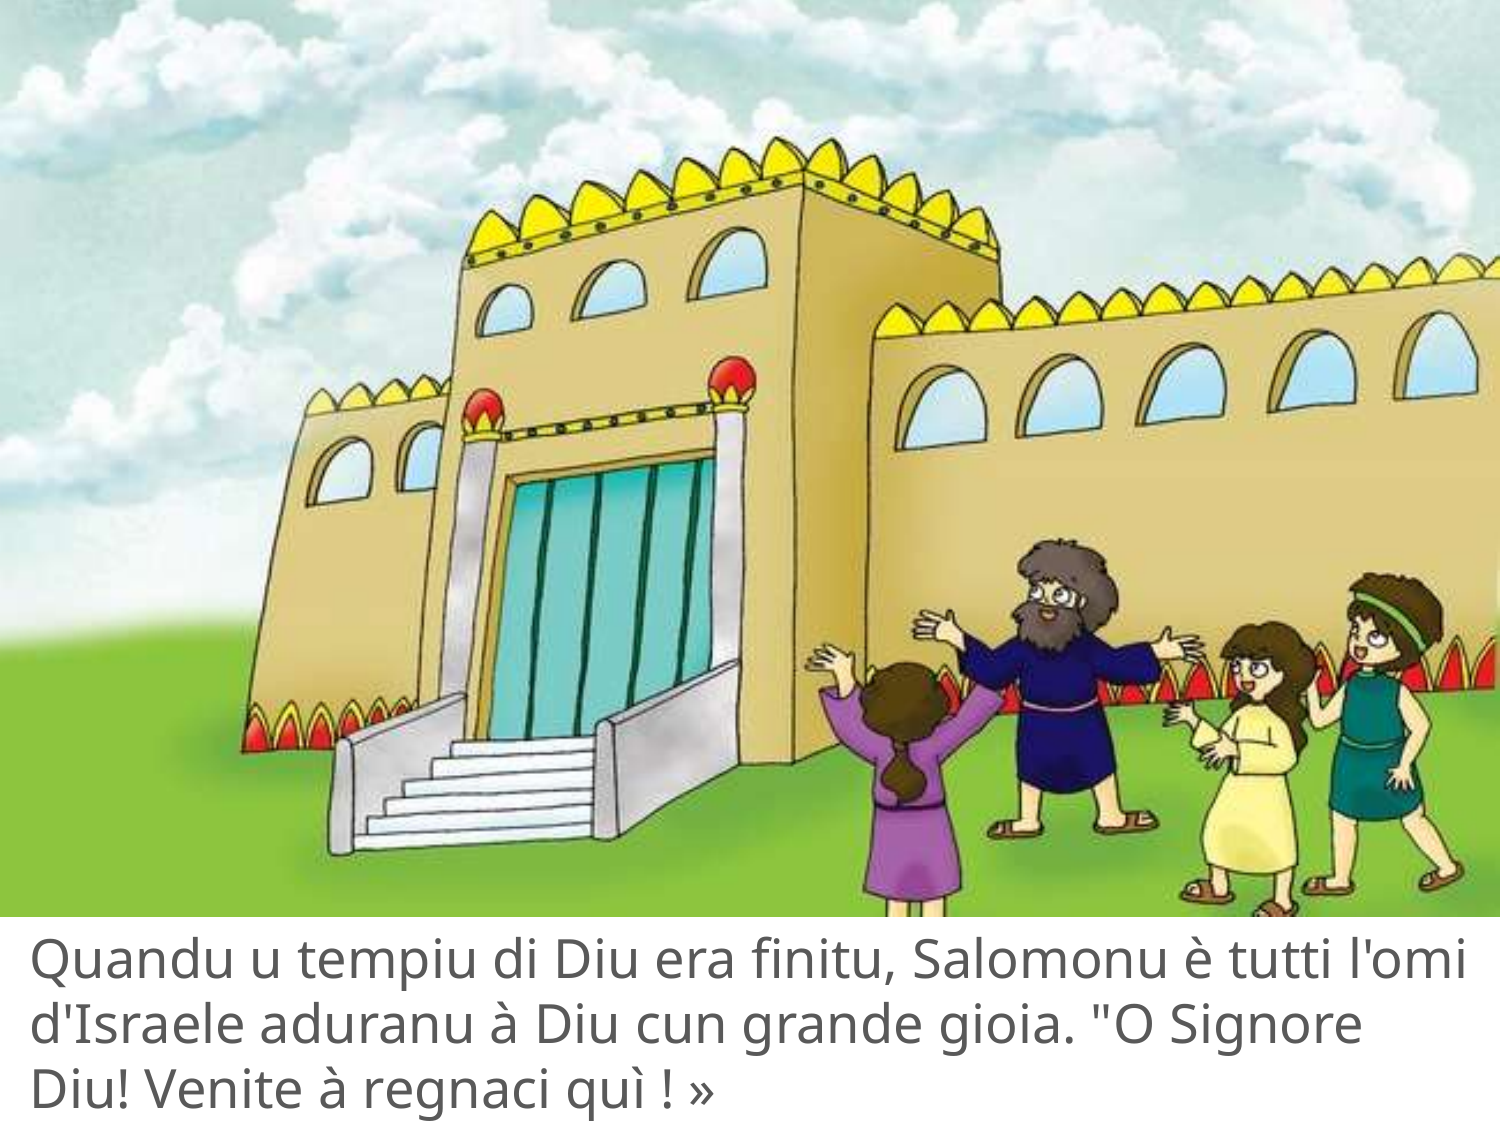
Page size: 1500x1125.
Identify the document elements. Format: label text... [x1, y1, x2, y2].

picture [0, 0, 1500, 918]
text_box Quandu u tempiu di Diu era finitu, Salomonu è tutti l'omi d'Israele aduranu à Diu cun grande gioia. "O Signore Diu! Venite à regnaci quì ! » [14, 925, 1486, 1125]
